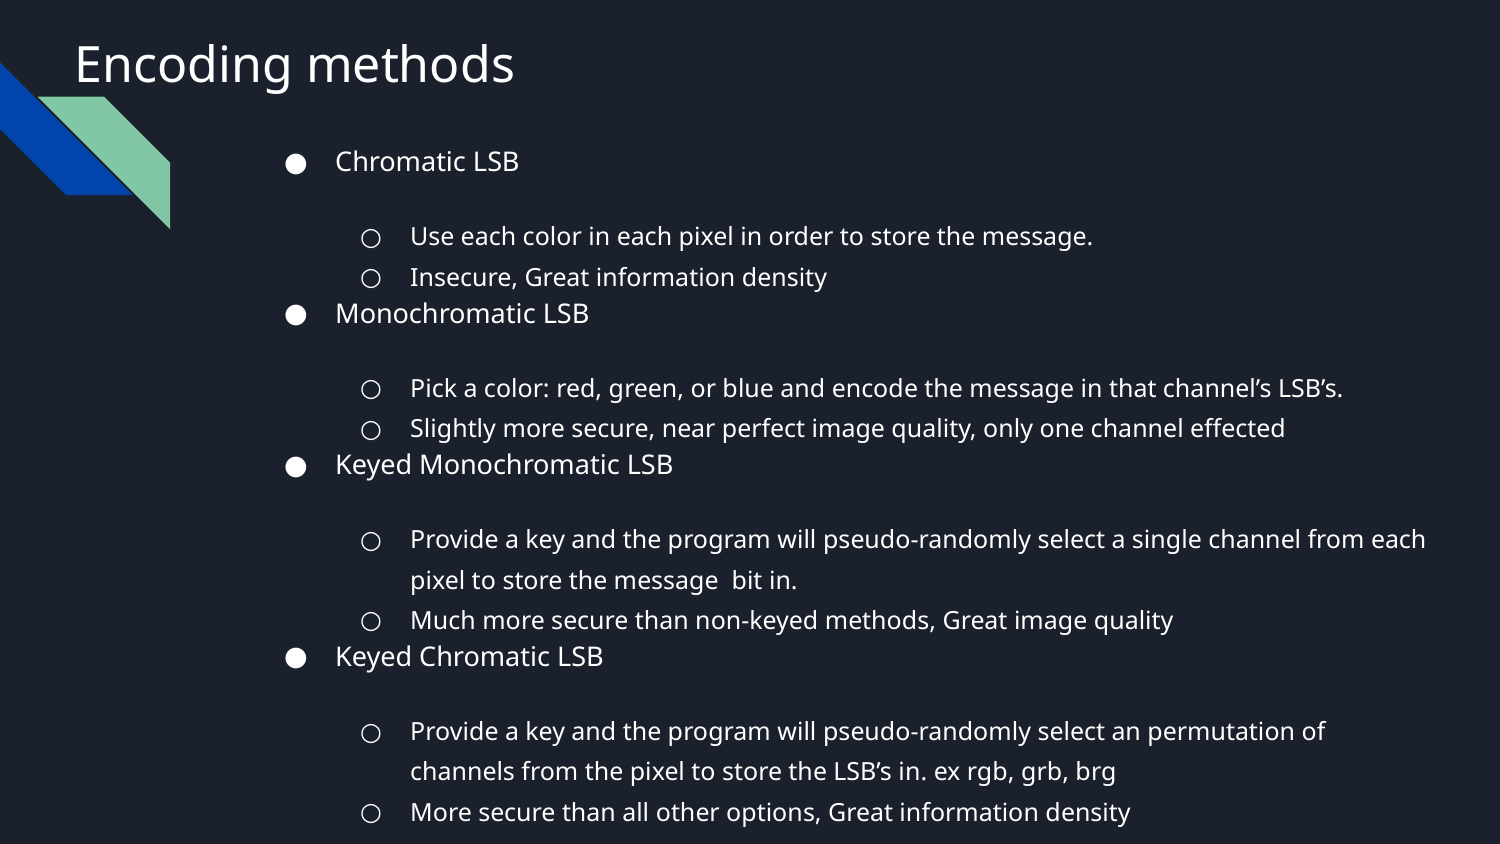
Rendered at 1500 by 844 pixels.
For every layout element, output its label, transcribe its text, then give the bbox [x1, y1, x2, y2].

list Chromatic LSB Use each color in each pixel in order to store the message. Insecure, Great information density Monochromatic LSB Pick a color: red, green, or blue and encode the message in that channel’s LSB’s. Slightly more secure, near perfect image quality, only one channel effected Keyed Monochromatic LSB Provide a key and the program will pseudo-randomly select a single channel from each pixel to store the message bit in. Much more secure than non-keyed methods, Great image quality Keyed Chromatic LSB Provide a key and the program will pseudo-randomly select an permutation of channels from the pixel to store the LSB’s in. ex rgb, grb, brg More secure than all other options, Great information density [245, 124, 1446, 831]
title Encoding methods [59, 17, 593, 114]
